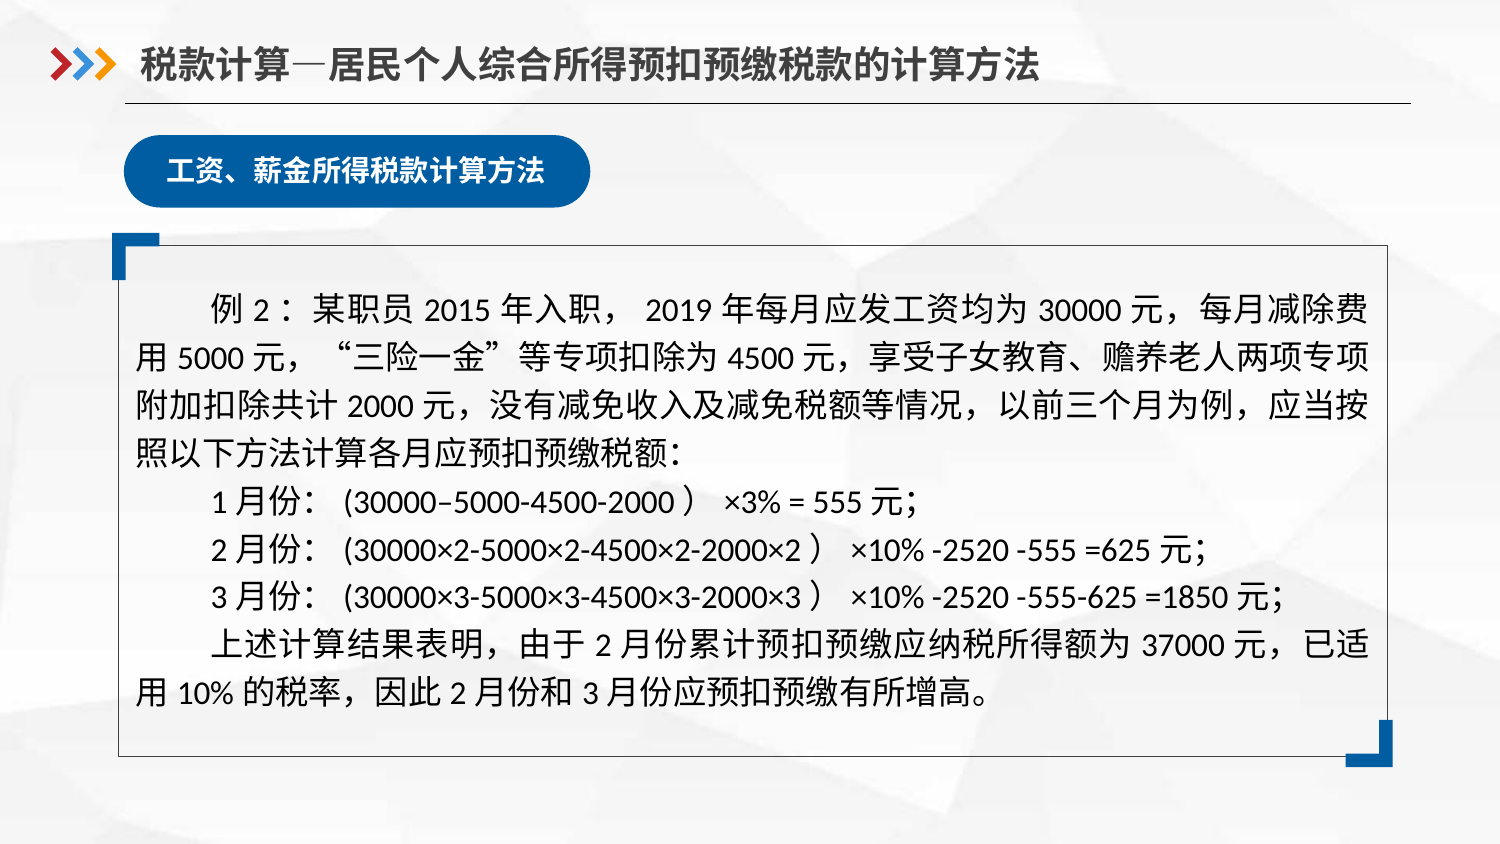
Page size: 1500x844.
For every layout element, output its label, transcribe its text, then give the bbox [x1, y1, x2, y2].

text_box [110, 231, 161, 282]
text_box [1343, 718, 1395, 769]
text_box [92, 45, 119, 83]
text_box [135, 198, 579, 208]
text_box [70, 45, 97, 83]
text_box [116, 243, 1390, 759]
text_box 税款计算—居民个人综合所得预扣预缴税款的计算方法 [140, 32, 1105, 95]
picture [0, 0, 1500, 844]
text_box [48, 45, 75, 83]
text_box [133, 135, 581, 147]
text_box 工资、薪金所得税款计算方法 [92, 147, 621, 198]
text_box 例2：某职员2015年入职，2019年每月应发工资均为30000元，每月减除费用5000元，“三险一金”等专项扣除为4500元，享受子女教育、赡养老人两项专项附加扣除共计2000元，没有减免收入及减免税额等情况，以前三个月为例，应当按照以下方法计算各月应预扣预缴税额： 1月份：(30000–5000-4500-2000）×3% = 555元； 2月份：(30000×2-5000×2-4500×2-2000×2）×10% -2520 -555 =625元； 3月份：(30000×3-5000×3-4500×3-2000×3）×10% -2520 -555-625 =1850元； 上述计算结果表明，由于2月份累计预扣预缴应纳税所得额为37000元，已适用10%的税率，因此2月份和3月份应预扣预缴有所增高。 [135, 280, 1370, 712]
